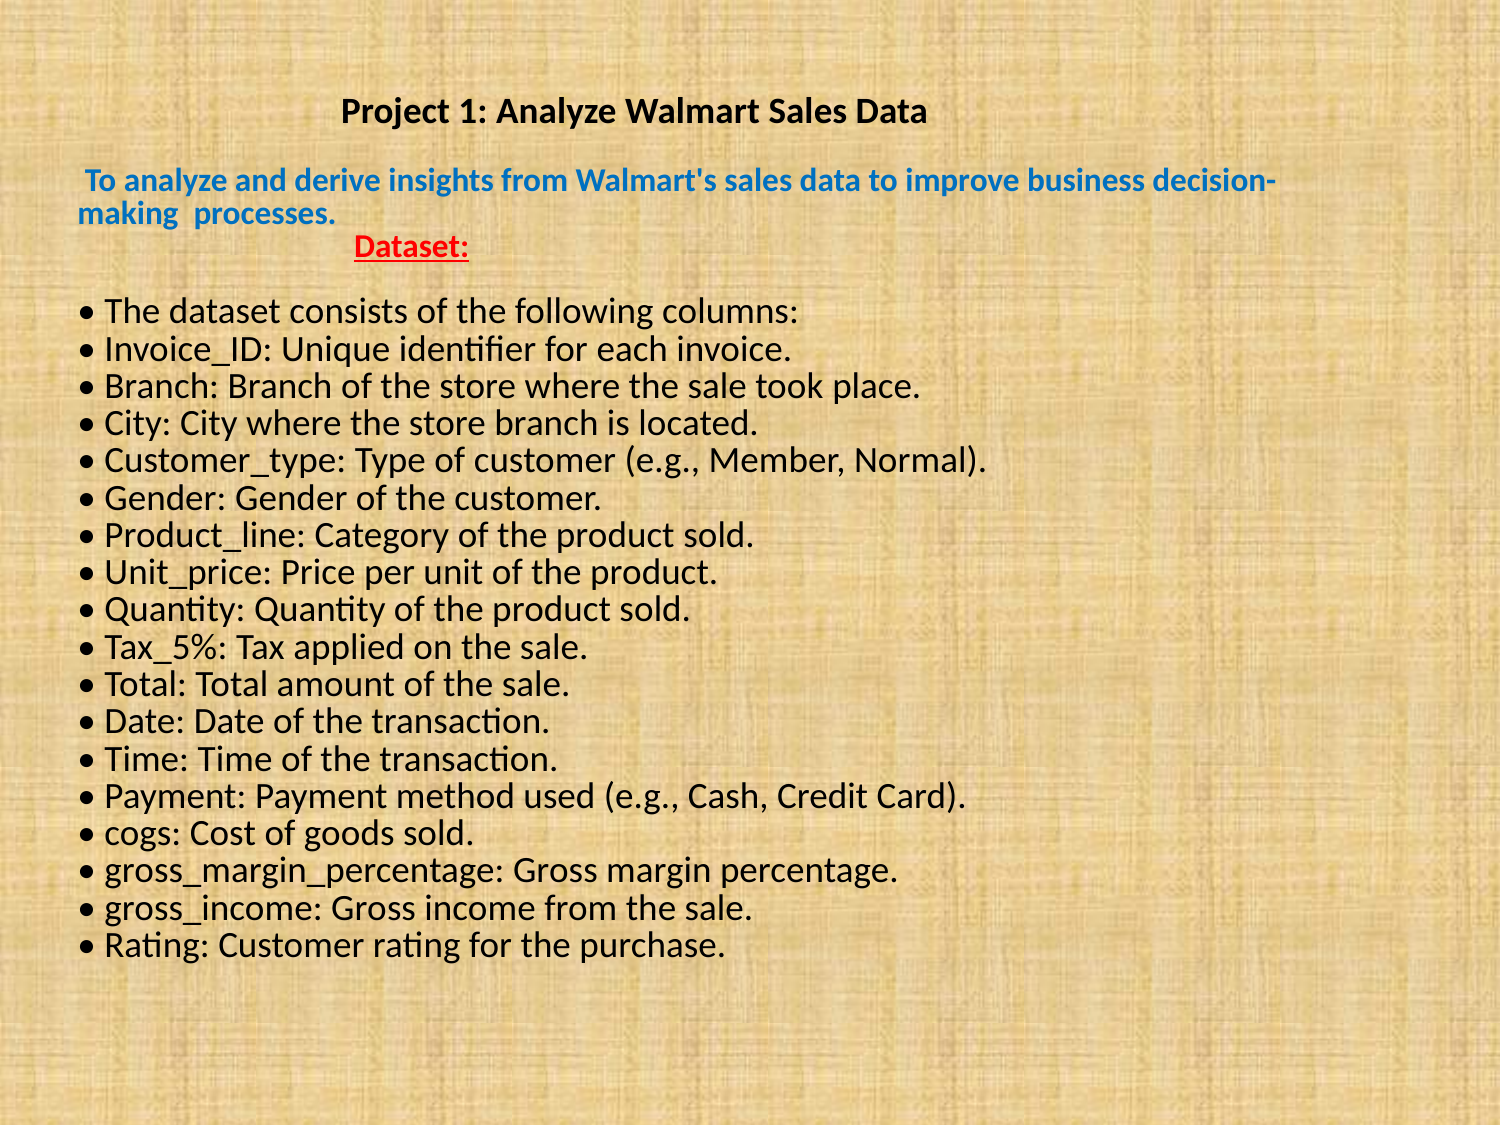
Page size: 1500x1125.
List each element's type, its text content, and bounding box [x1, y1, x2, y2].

title Project 1: Analyze Walmart Sales Data To analyze and derive insights from Walmart's sales data to improve business decision-making processes. Dataset: • The dataset consists of the following columns: • Invoice_ID: Unique identifier for each invoice. • Branch: Branch of the store where the sale took place. • City: City where the store branch is located. • Customer_type: Type of customer (e.g., Member, Normal). • Gender: Gender of the customer. • Product_line: Category of the product sold. • Unit_price: Price per unit of the product. • Quantity: Quantity of the product sold. • Tax_5%: Tax applied on the sale. • Total: Total amount of the sale. • Date: Date of the transaction. • Time: Time of the transaction. • Payment: Payment method used (e.g., Cash, Credit Card). • cogs: Cost of goods sold. • gross_margin_percentage: Gross margin percentage. • gross_income: Gross income from the sale. • Rating: Customer rating for the purchase. [62, 87, 1388, 975]
picture [0, 0, 1500, 1125]
